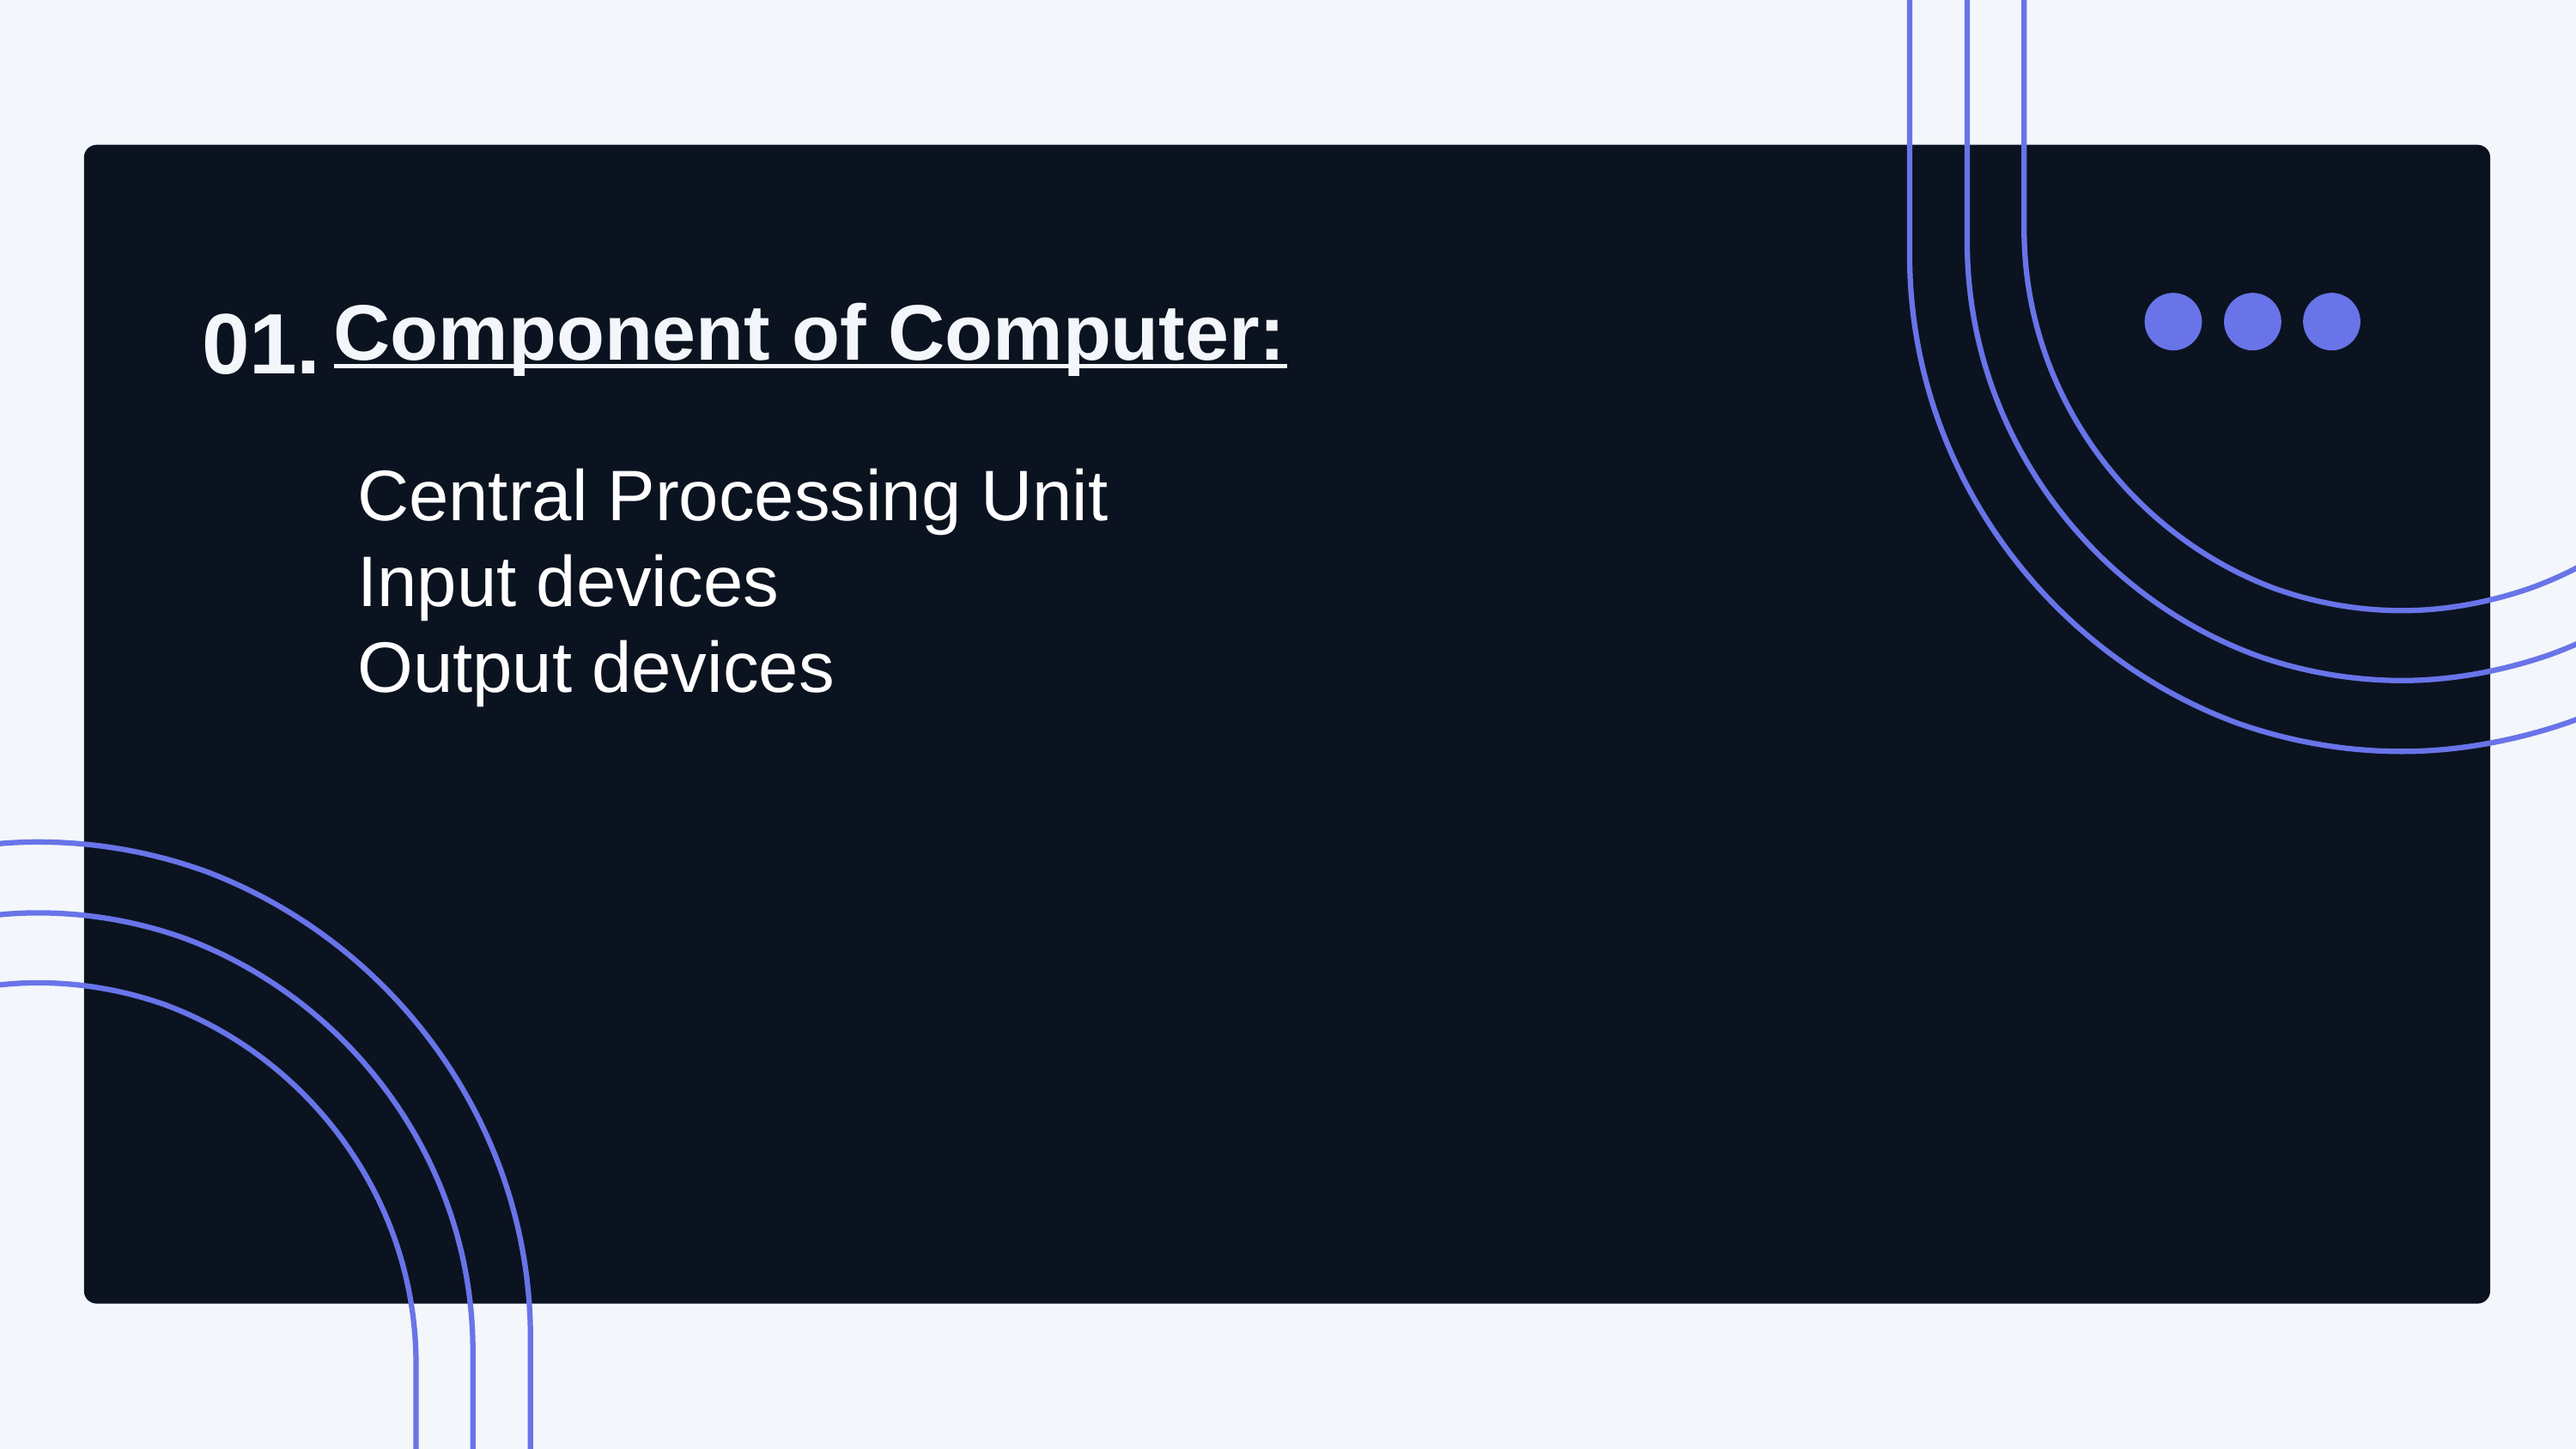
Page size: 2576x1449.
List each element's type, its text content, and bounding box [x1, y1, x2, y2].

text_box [2223, 292, 2282, 351]
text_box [1909, 0, 2576, 752]
text_box 01. [73, 246, 77, 391]
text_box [2144, 292, 2202, 351]
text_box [83, 124, 2491, 1304]
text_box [0, 841, 531, 1449]
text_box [2302, 292, 2361, 351]
